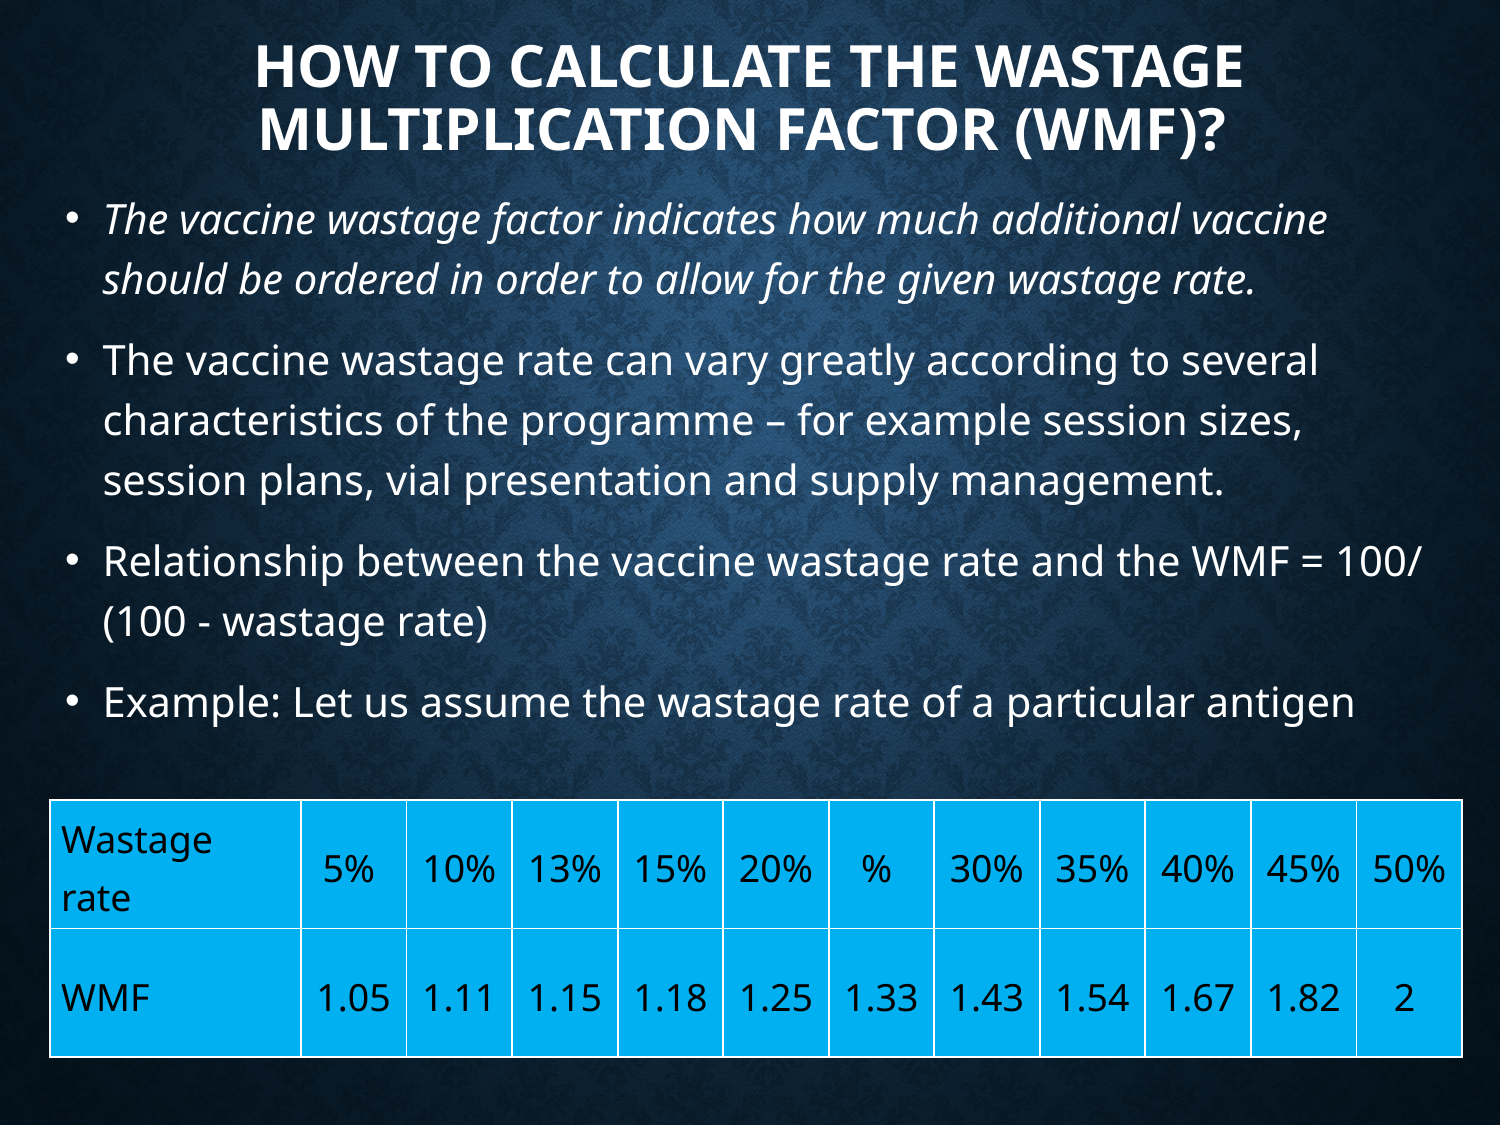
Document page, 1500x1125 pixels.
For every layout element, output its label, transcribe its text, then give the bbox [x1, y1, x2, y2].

table_cell 1.54 [1041, 929, 1144, 1056]
table_header % [830, 801, 933, 928]
table_cell 1.33 [830, 929, 933, 1056]
table_cell 1.25 [724, 929, 828, 1056]
table_header 40% [1146, 801, 1250, 928]
table_header 15% [619, 801, 722, 928]
table_header 35% [1041, 801, 1144, 928]
table_header 20% [724, 801, 828, 928]
list The vaccine wastage factor indicates how much additional vaccine should be ordered in order to allow for the given wastage rate. The vaccine wastage rate can vary greatly according to several characteristics of the programme – for example session sizes, session plans, vial presentation and supply management. Relationship between the vaccine wastage rate and the WMF = 100/ (100 - wastage rate) Example: Let us assume the wastage rate of a particular antigen [50, 174, 1463, 799]
table_header 50% [1357, 801, 1461, 928]
table_header 10% [407, 801, 511, 928]
table_cell 2 [1357, 929, 1461, 1056]
table_cell 1.67 [1146, 929, 1250, 1056]
table_header 5% [302, 801, 406, 928]
table_header Wastage rate [51, 801, 300, 928]
table_header 45% [1252, 801, 1356, 928]
table_cell 1.15 [513, 929, 617, 1056]
table_cell 1.43 [935, 929, 1039, 1056]
table_header 13% [513, 801, 617, 928]
table_header 30% [935, 801, 1039, 928]
table_cell 1.82 [1252, 929, 1356, 1056]
table_cell WMF [51, 929, 300, 1056]
table_cell 1.05 [302, 929, 406, 1056]
title How to calculate the wastage multiplication factor (WMF)? [112, 24, 1387, 174]
table_cell 1.11 [407, 929, 511, 1056]
table_cell 1.18 [619, 929, 722, 1056]
